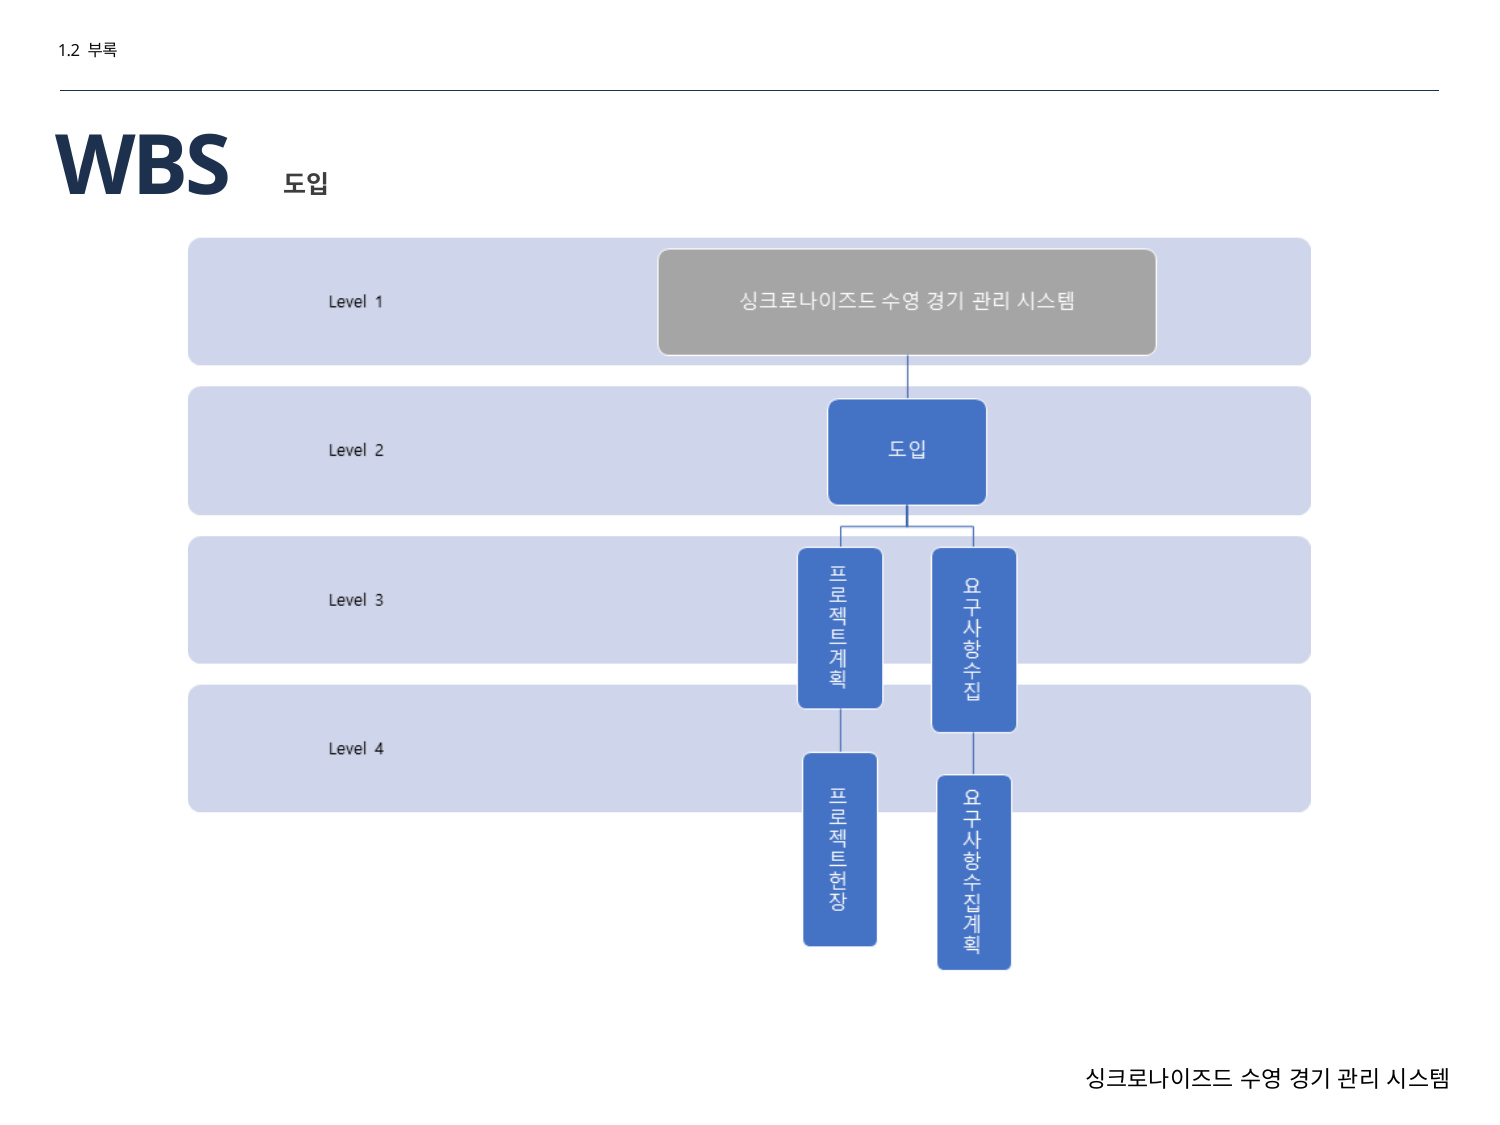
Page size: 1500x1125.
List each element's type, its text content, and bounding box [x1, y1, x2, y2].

text_box 싱크로나이즈드 수영 경기 관리 시스템 [1070, 1057, 1500, 1100]
picture [188, 230, 1311, 979]
text_box 1.2 부록 [43, 31, 303, 67]
text_box 도입 [268, 160, 552, 212]
title WBS [40, 90, 1433, 231]
